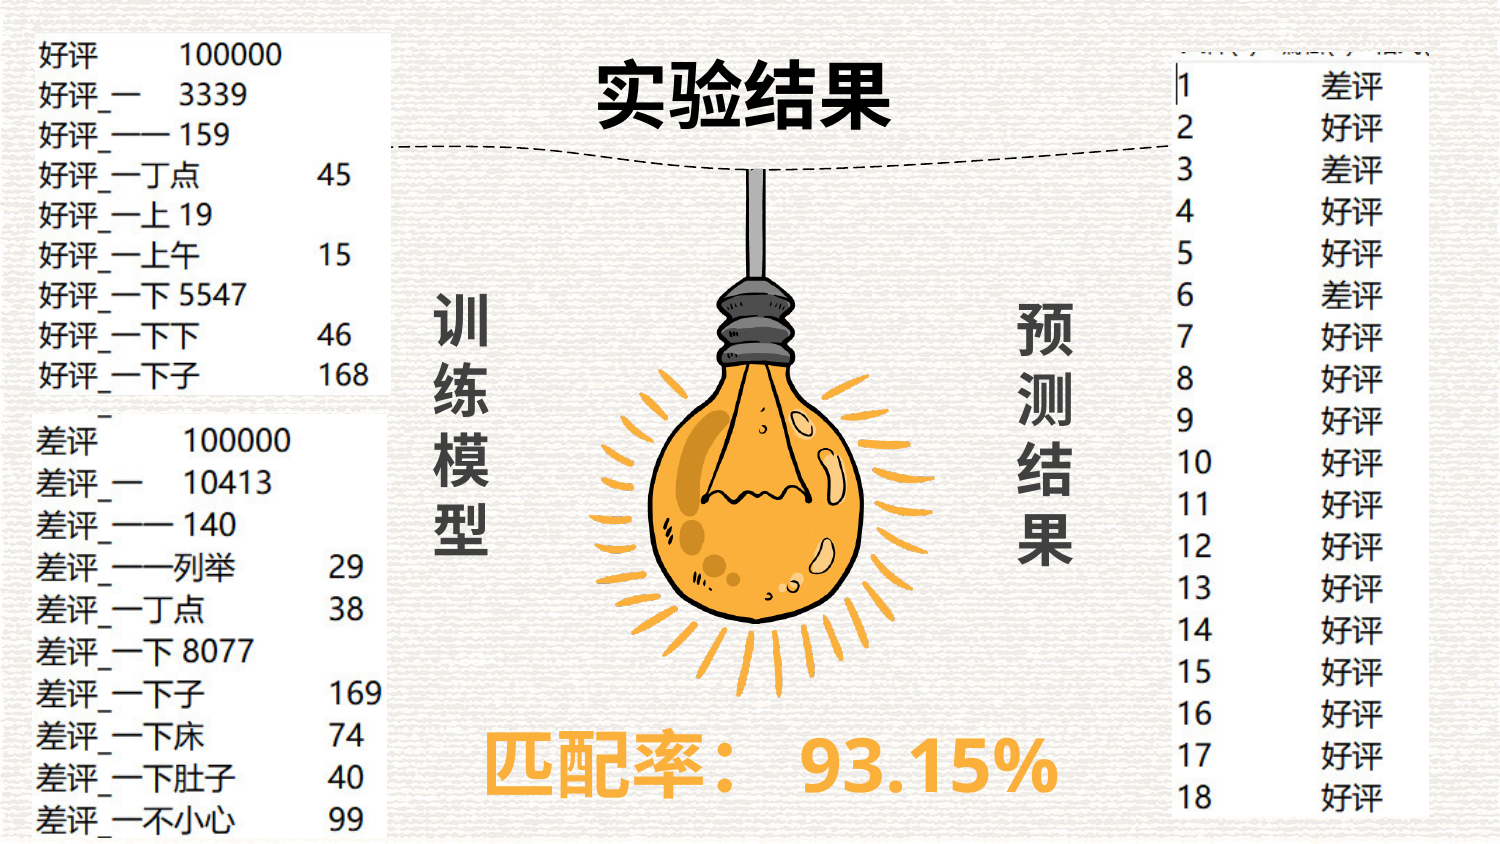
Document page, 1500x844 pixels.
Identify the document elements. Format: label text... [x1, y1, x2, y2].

picture [0, 0, 1500, 844]
text_box 训练模型 [417, 277, 501, 572]
text_box 匹配率：93.15% [466, 710, 1129, 816]
text_box 预测结果 [1001, 286, 1085, 581]
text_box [395, 40, 1247, 170]
